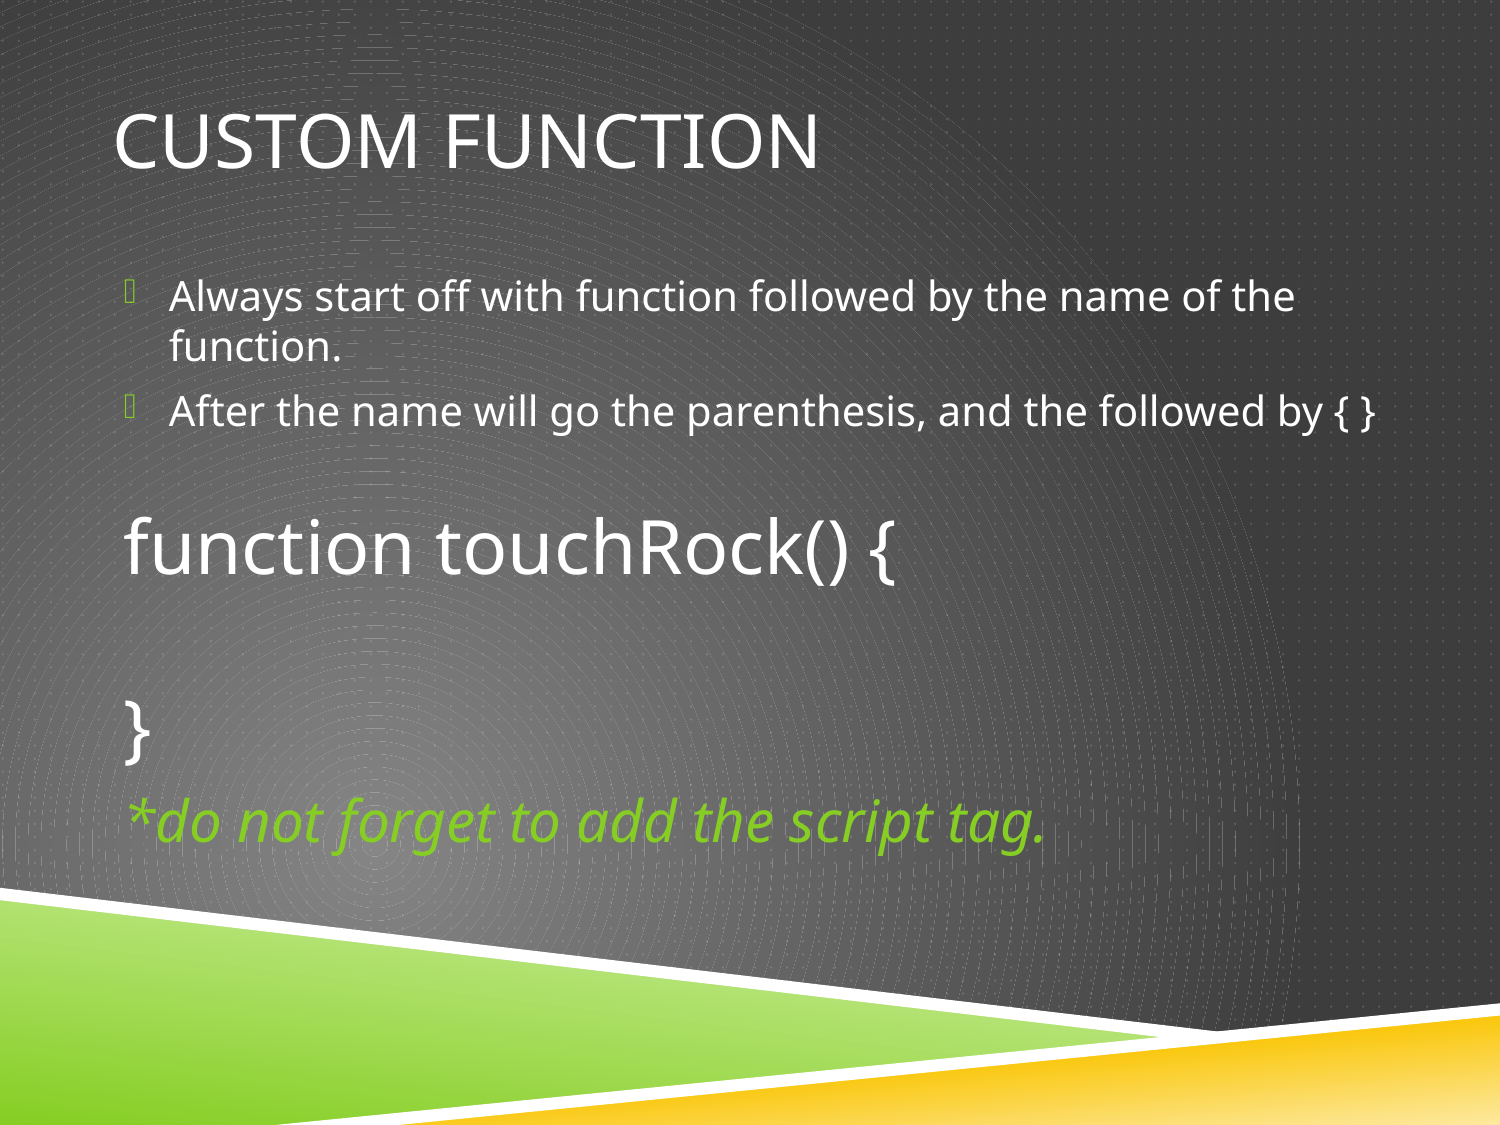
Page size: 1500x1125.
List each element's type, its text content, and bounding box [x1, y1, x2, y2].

title Custom Function [112, 45, 1388, 233]
list Always start off with function followed by the name of the function. After the name will go the parenthesis, and the followed by { } function touchRock() { } *do not forget to add the script tag. [112, 262, 1388, 875]
